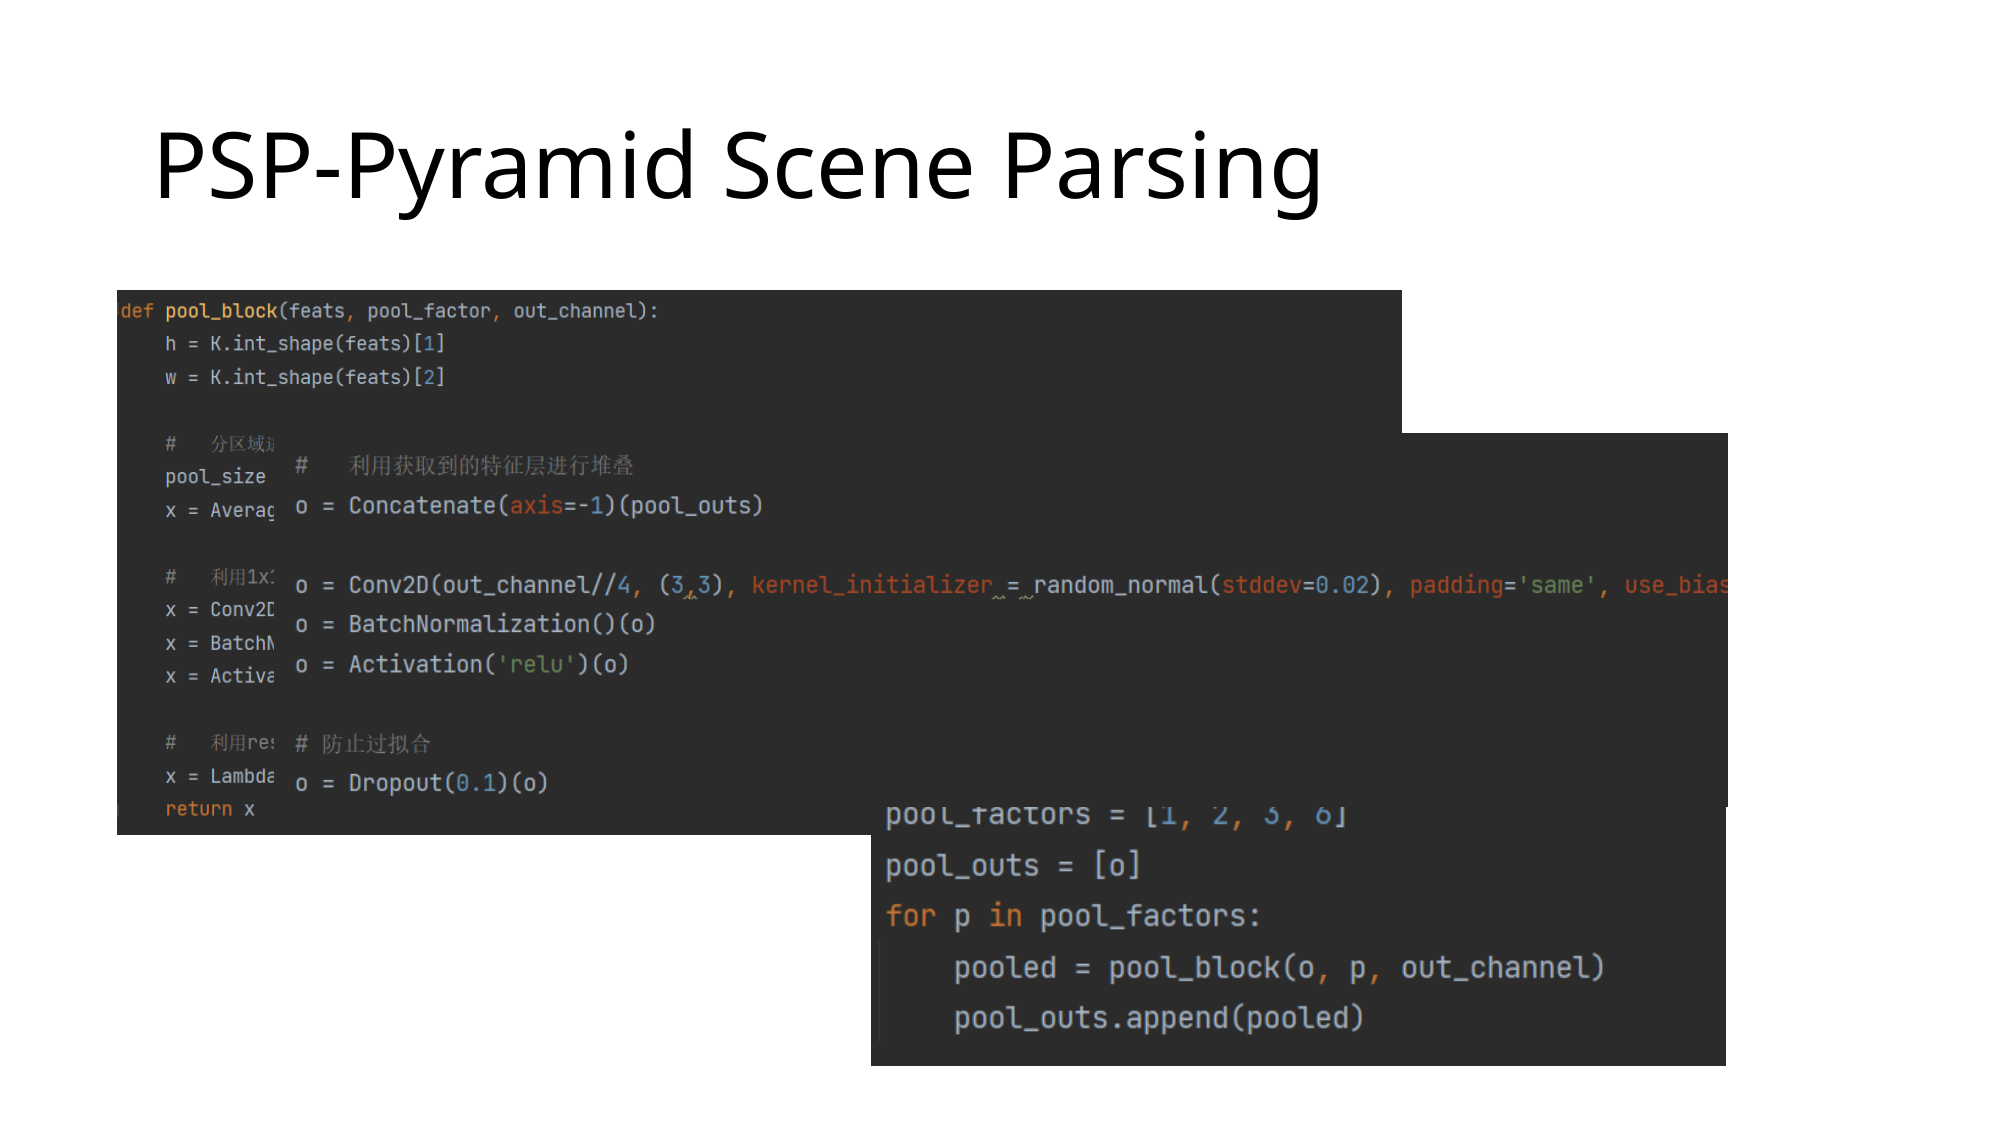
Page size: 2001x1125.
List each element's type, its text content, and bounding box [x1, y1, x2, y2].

title PSP-Pyramid Scene Parsing [137, 59, 1863, 278]
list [117, 290, 1402, 835]
picture [274, 433, 1728, 1066]
